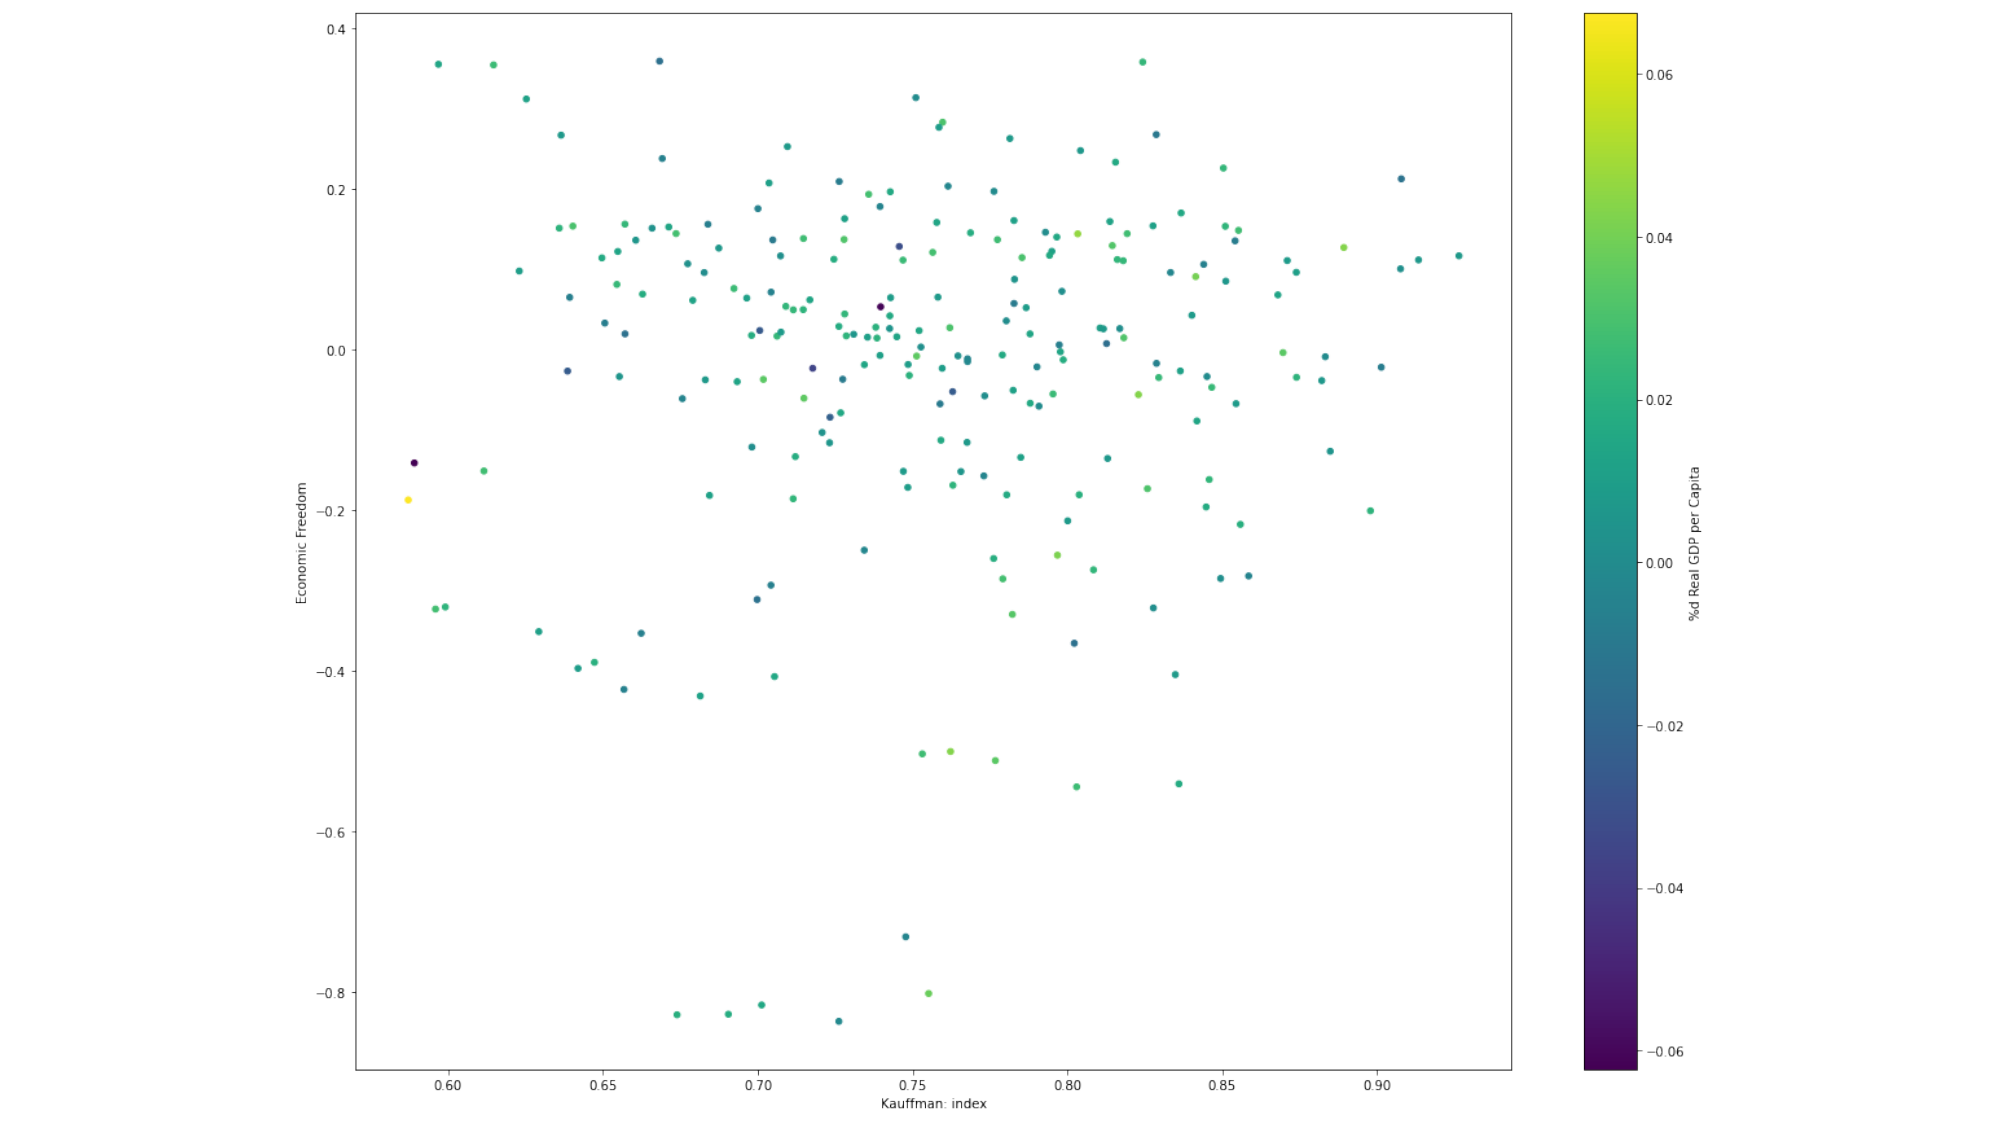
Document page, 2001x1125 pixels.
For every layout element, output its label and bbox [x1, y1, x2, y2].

list [288, 5, 1712, 1120]
